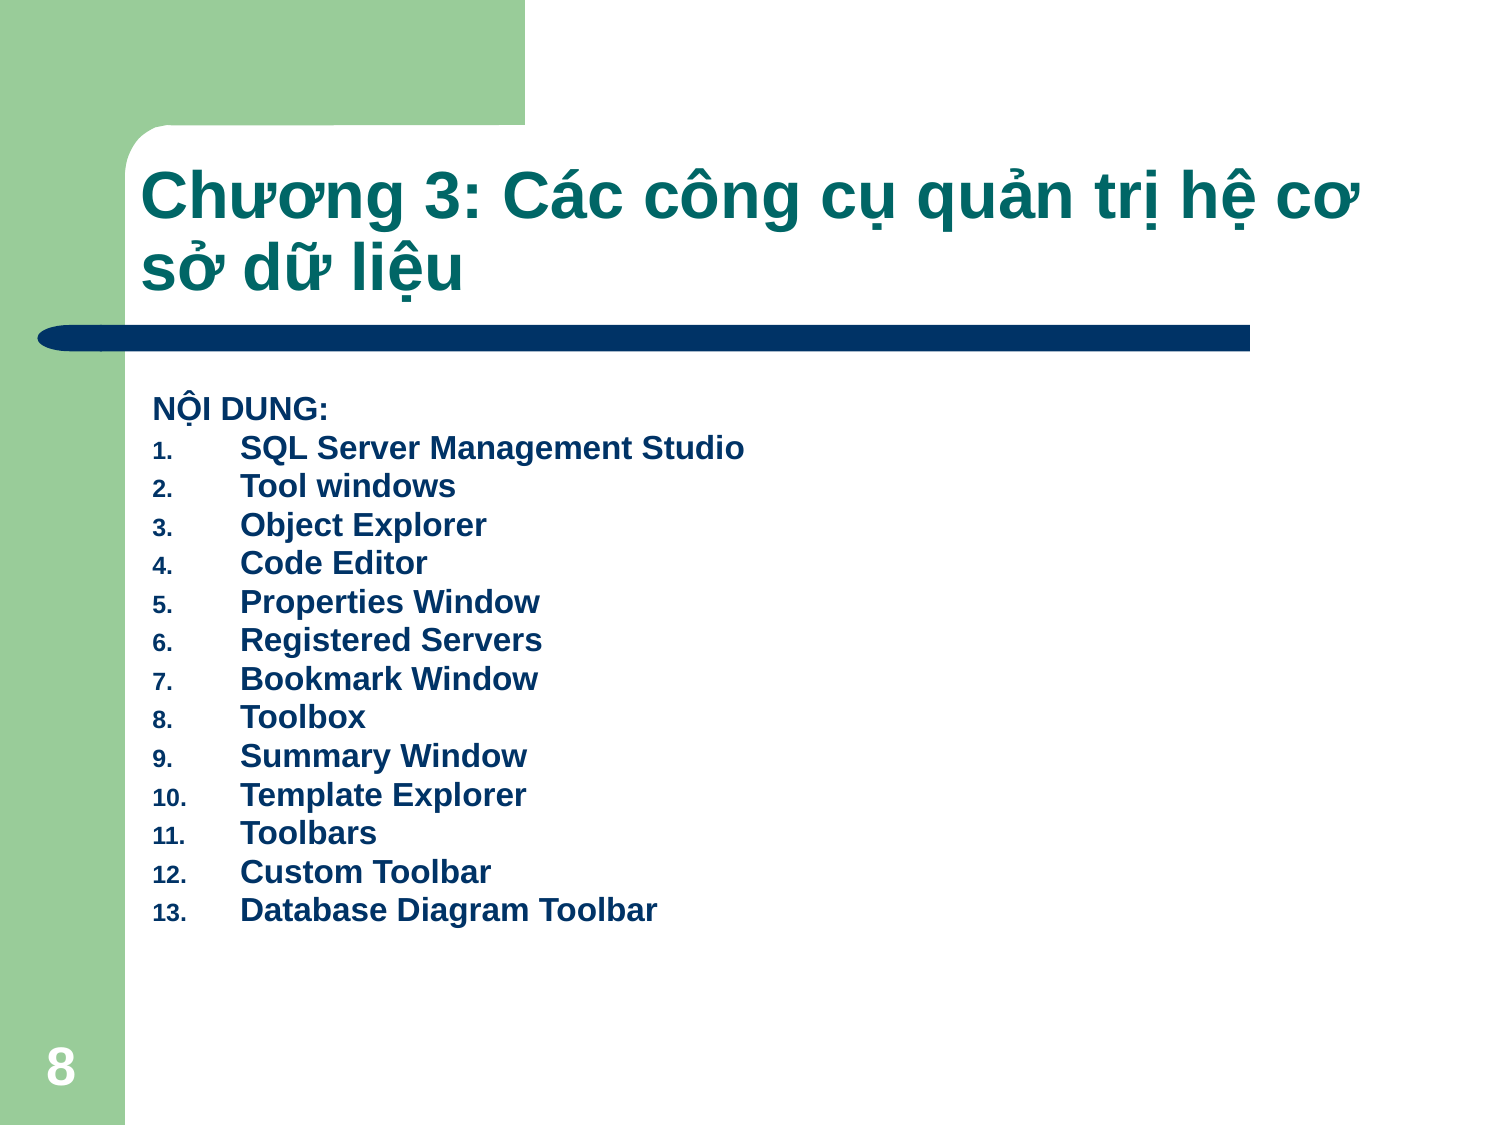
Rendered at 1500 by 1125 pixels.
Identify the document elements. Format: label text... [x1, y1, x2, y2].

title Chương 3: Các công cụ quản trị hệ cơ sở dữ liệu [125, 125, 1425, 313]
list NỘI DUNG: SQL Server Management Studio Tool windows Object Explorer Code Editor Properties Window Registered Servers Bookmark Window Toolbox Summary Window Template Explorer Toolbars Custom Toolbar Database Diagram Toolbar [137, 387, 1400, 999]
slide_number 8 [13, 1023, 111, 1105]
